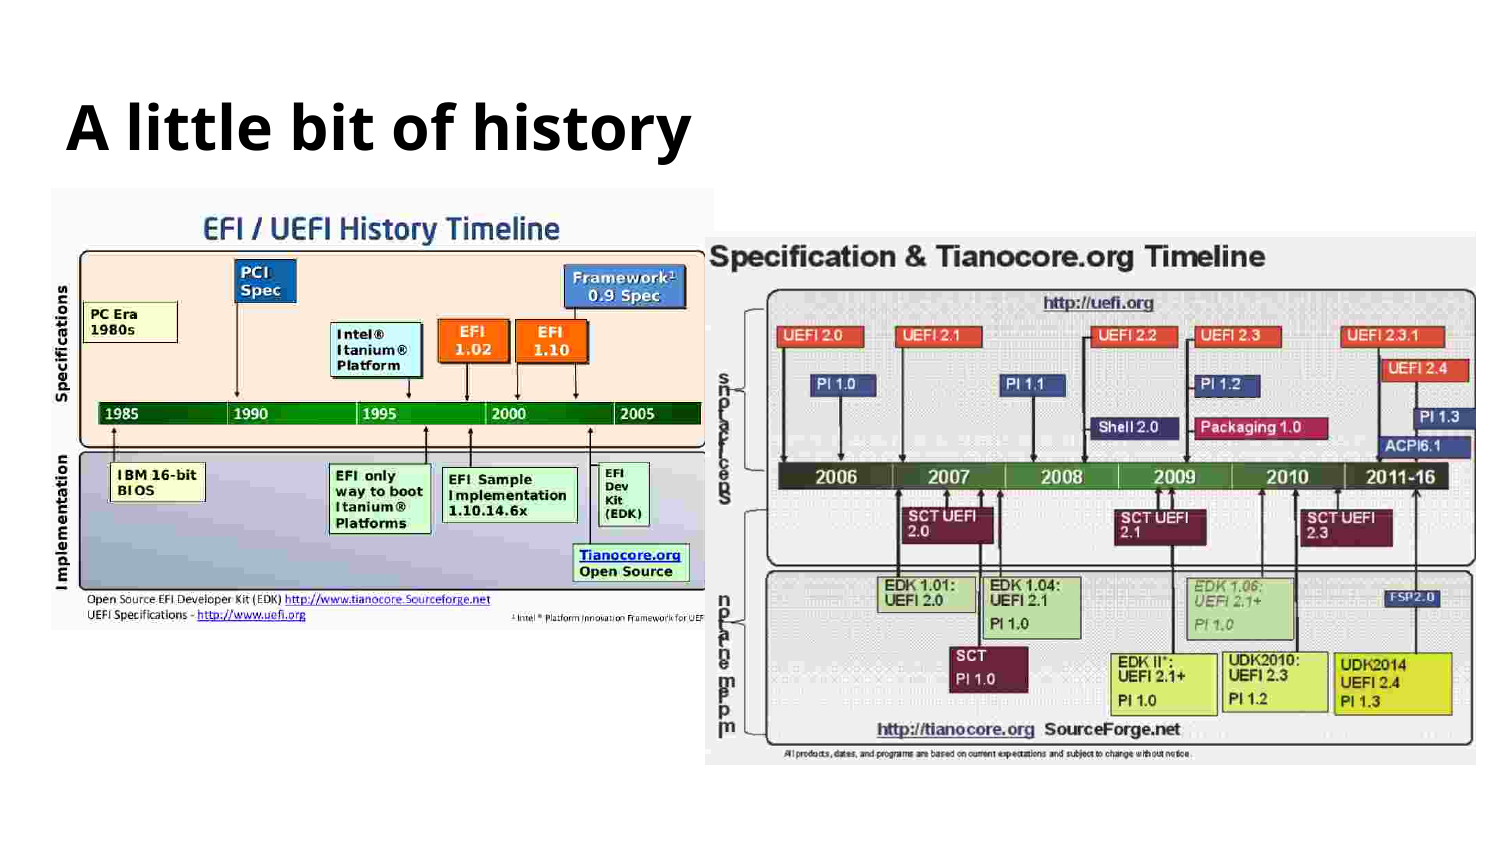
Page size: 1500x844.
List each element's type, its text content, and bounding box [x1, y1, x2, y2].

picture [50, 188, 1477, 765]
title A little bit of history [51, 72, 1449, 176]
